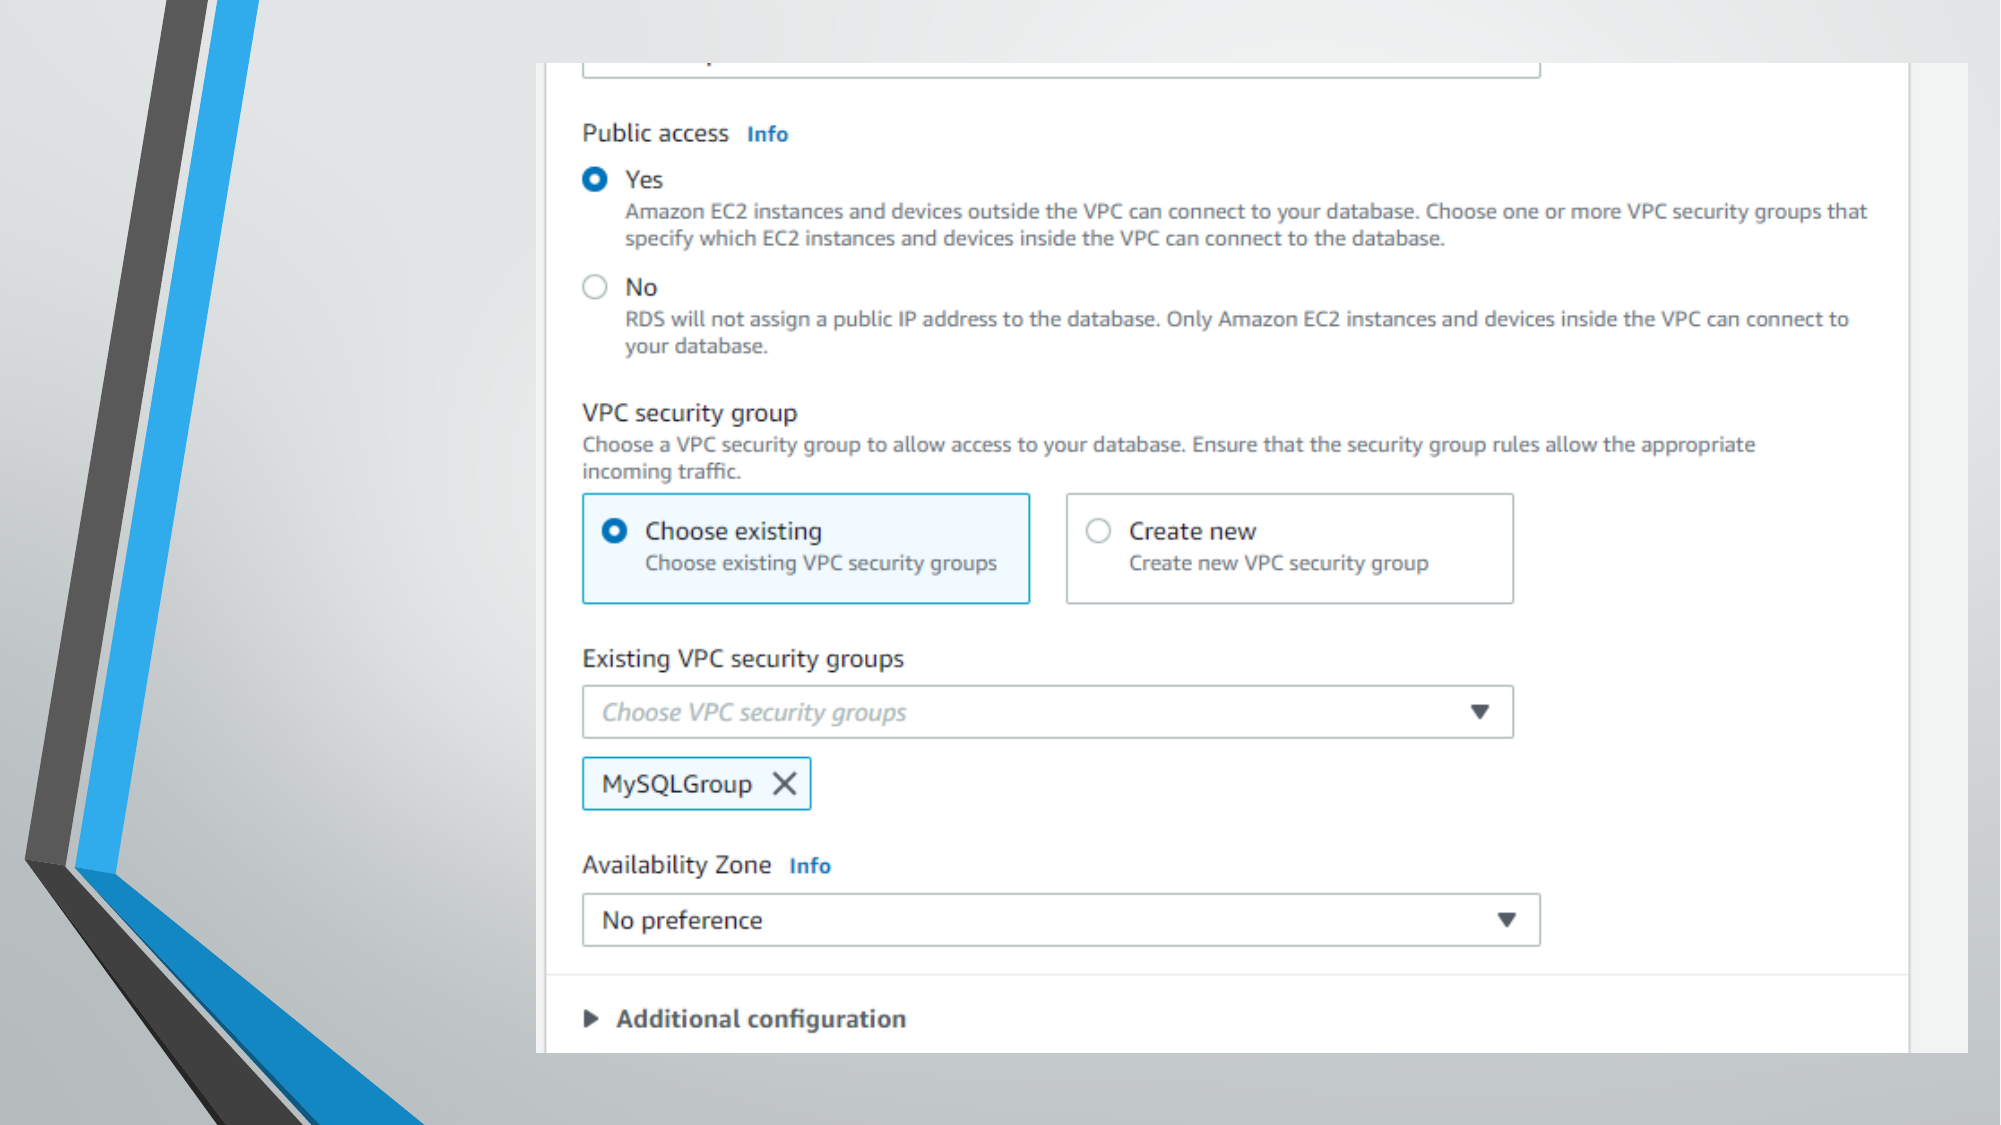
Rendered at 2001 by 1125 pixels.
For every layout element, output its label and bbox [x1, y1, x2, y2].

picture [536, 63, 1968, 1053]
